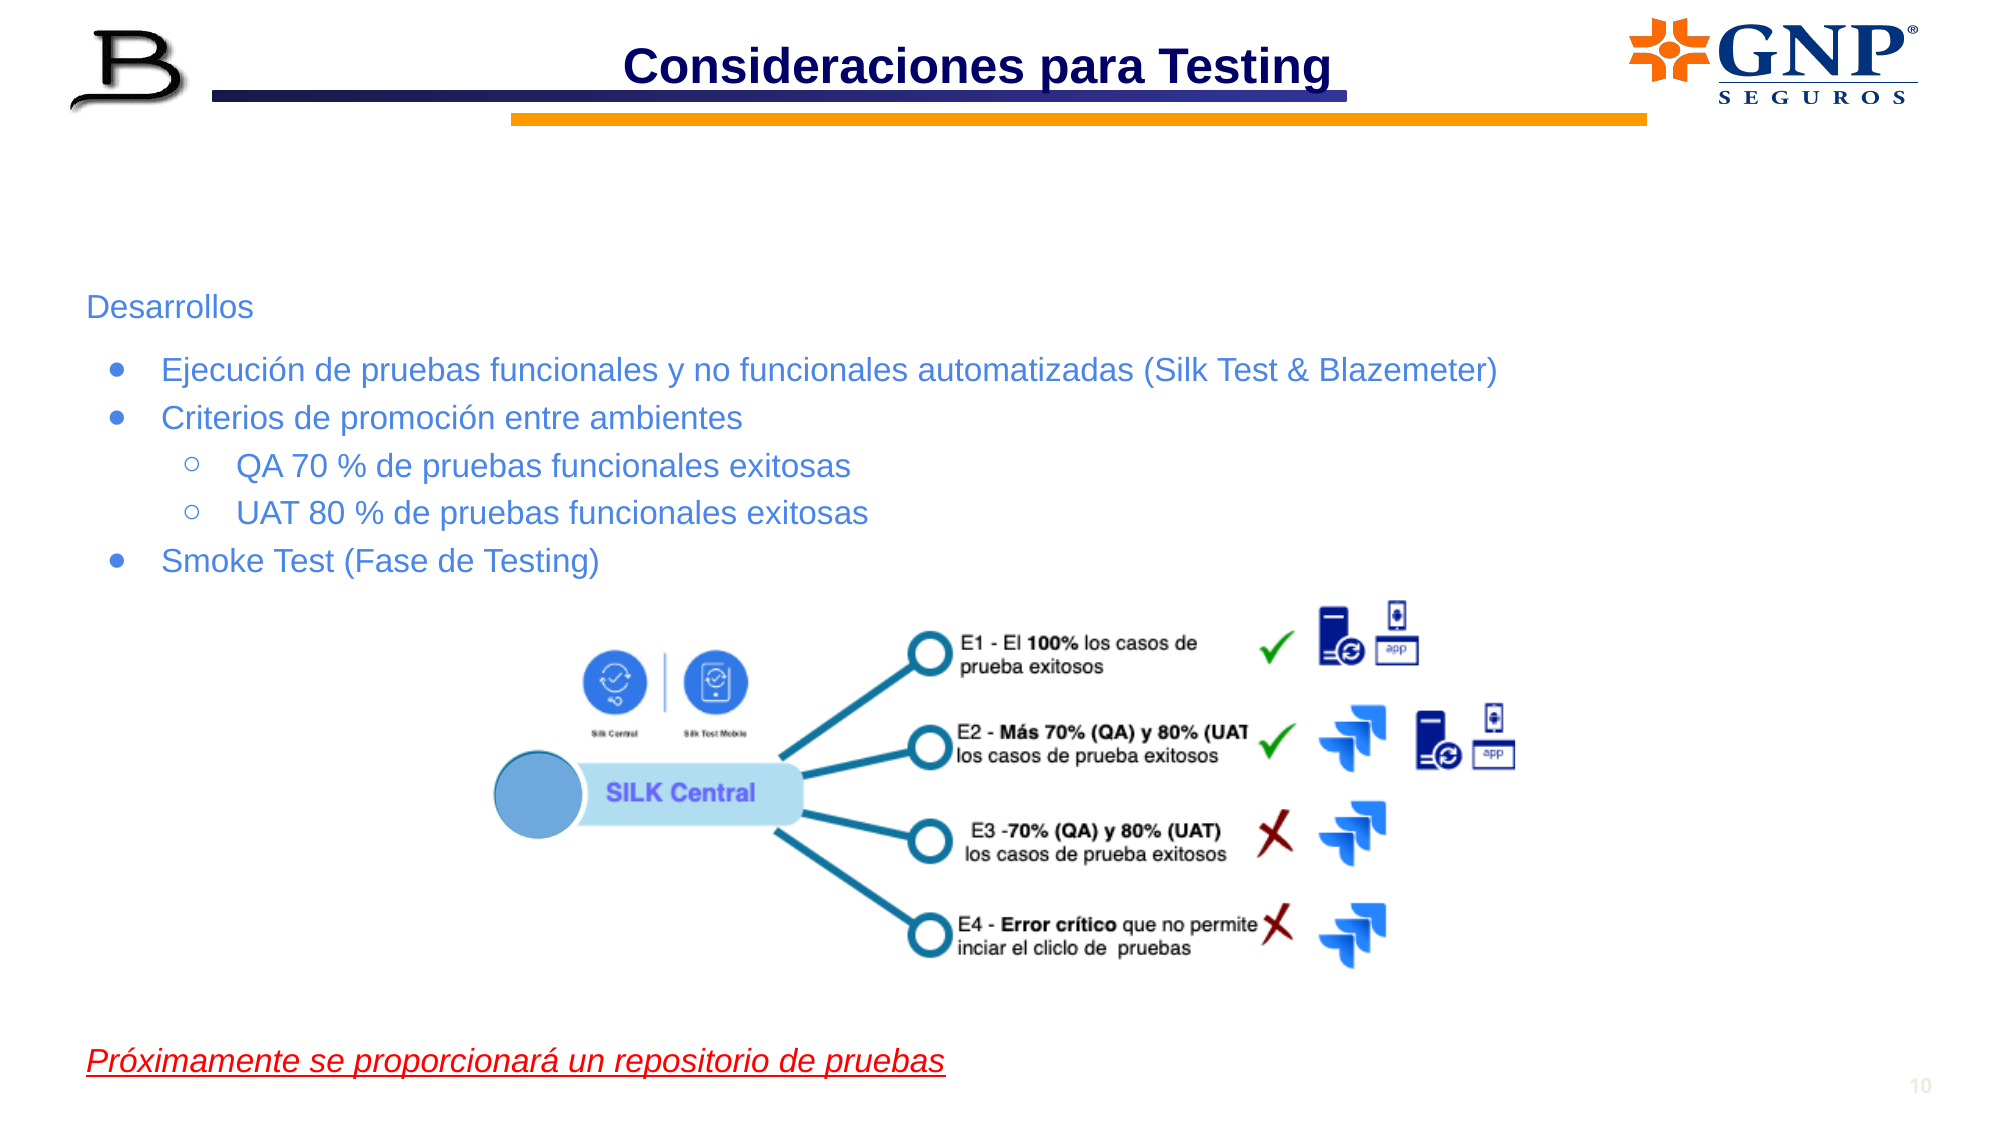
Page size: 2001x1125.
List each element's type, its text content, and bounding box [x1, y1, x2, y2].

picture [54, 27, 197, 114]
title Consideraciones para Testing [237, 35, 1719, 91]
picture [1629, 18, 1918, 104]
text_box Desarrollos Ejecución de pruebas funcionales y no funcionales automatizadas (Silk Test & Blazemeter) Criterios de promoción entre ambientes QA 70 % de pruebas funcionales exitosas UAT 80 % de pruebas funcionales exitosas Smoke Test (Fase de Testing) Próximamente se proporcionará un repositorio de pruebas [71, 262, 1821, 1084]
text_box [484, 599, 1516, 981]
